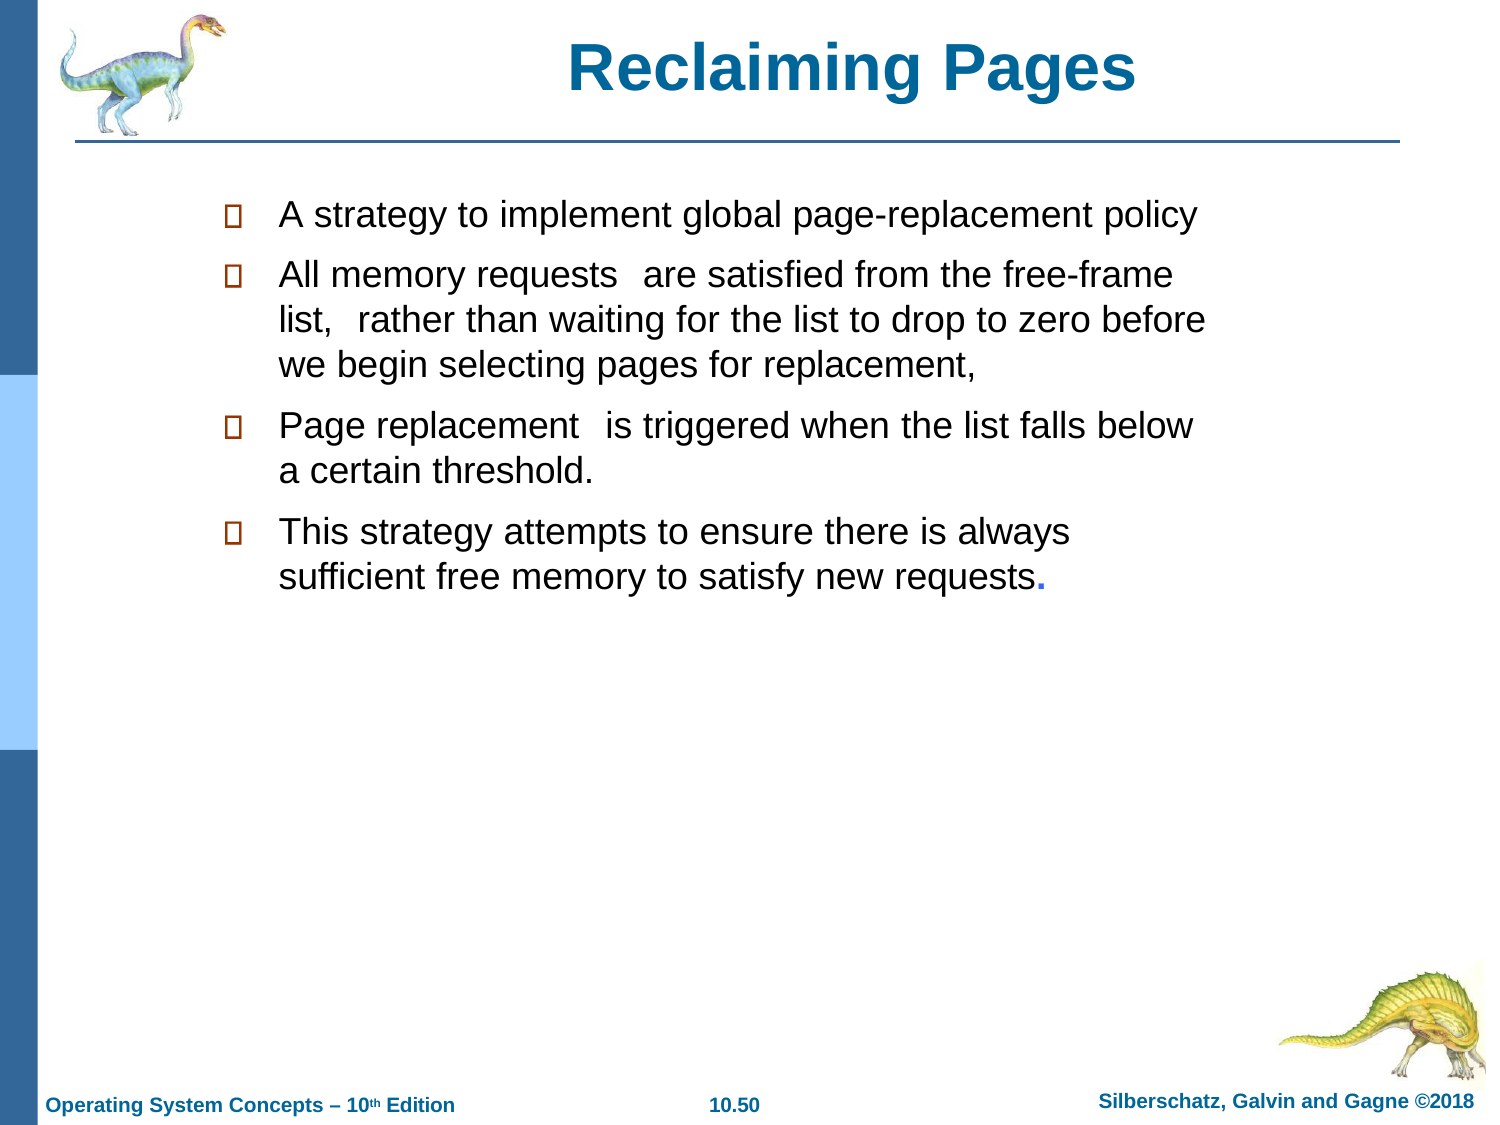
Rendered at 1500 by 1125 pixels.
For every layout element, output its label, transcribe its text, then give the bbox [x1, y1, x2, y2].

slide_number 10.10 [707, 1091, 770, 1125]
picture [222, 190, 267, 237]
picture [222, 251, 267, 298]
picture [58, 11, 228, 145]
picture [1275, 959, 1486, 1090]
picture [222, 508, 267, 554]
footer Operating System Concepts – 10th Edition [17, 1091, 462, 1125]
text_box A strategy to implement global page-replacement policy All memory requests are satisfied from the free-frame list, rather than waiting for the list to drop to zero before we begin selecting pages for replacement, Page replacement is triggered when the list falls below a certain threshold. This strategy attempts to ensure there is always sufficient free memory to satisfy new requests. [276, 212, 1208, 597]
picture [222, 402, 267, 448]
title Reclaiming Pages [218, 21, 1484, 212]
slide_number Silberschatz, Galvin and Gagne ©2018 [1096, 1087, 1478, 1125]
